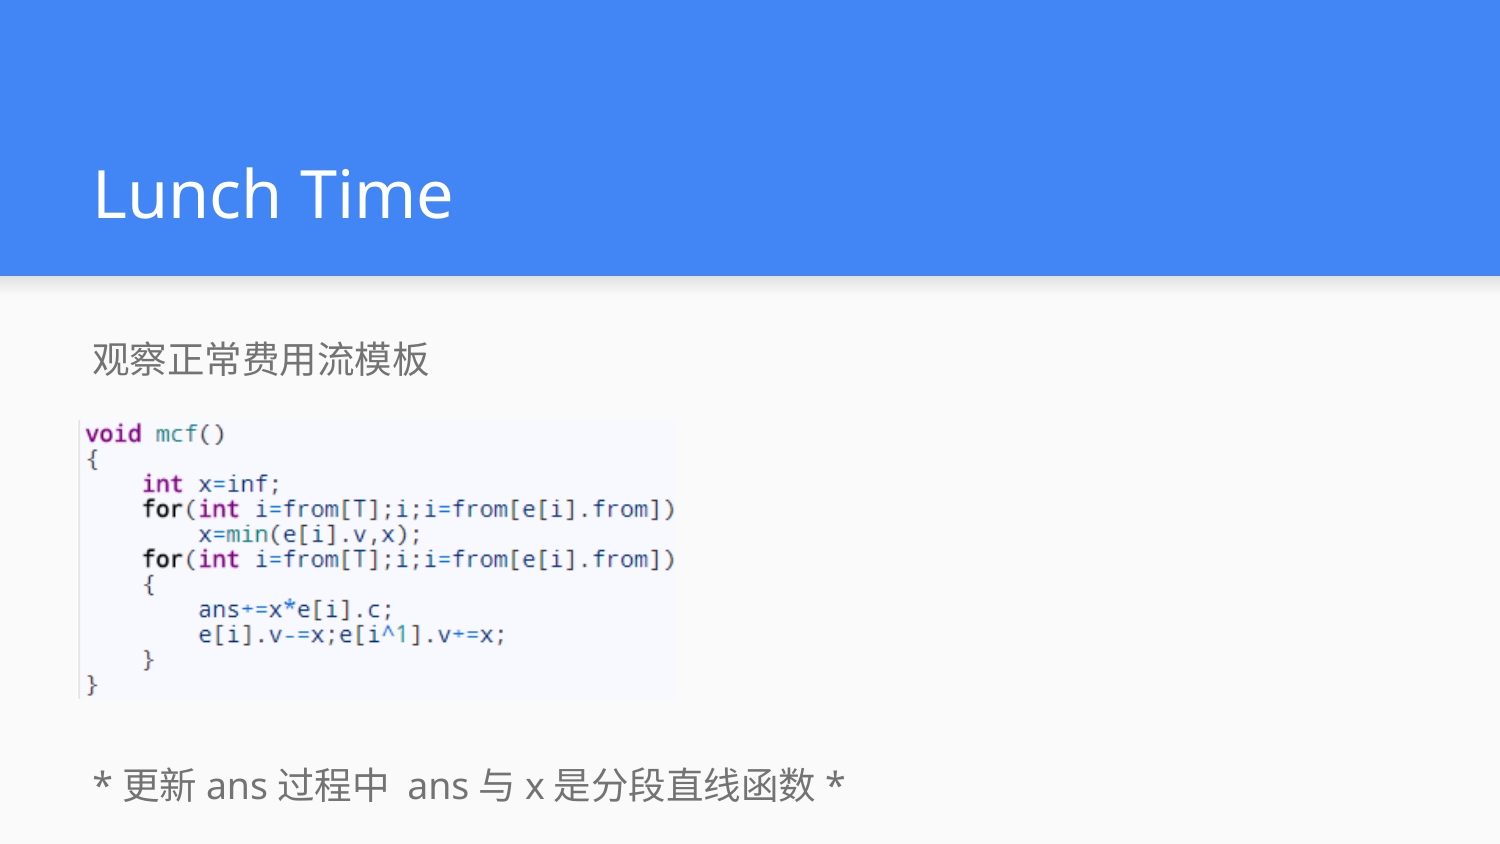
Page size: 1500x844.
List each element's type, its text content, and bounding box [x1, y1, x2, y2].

list 观察正常费用流模板 *更新ans过程中 ans与x是分段直线函数* [77, 314, 1427, 760]
picture [77, 419, 675, 699]
title Lunch Time [77, 121, 1427, 248]
